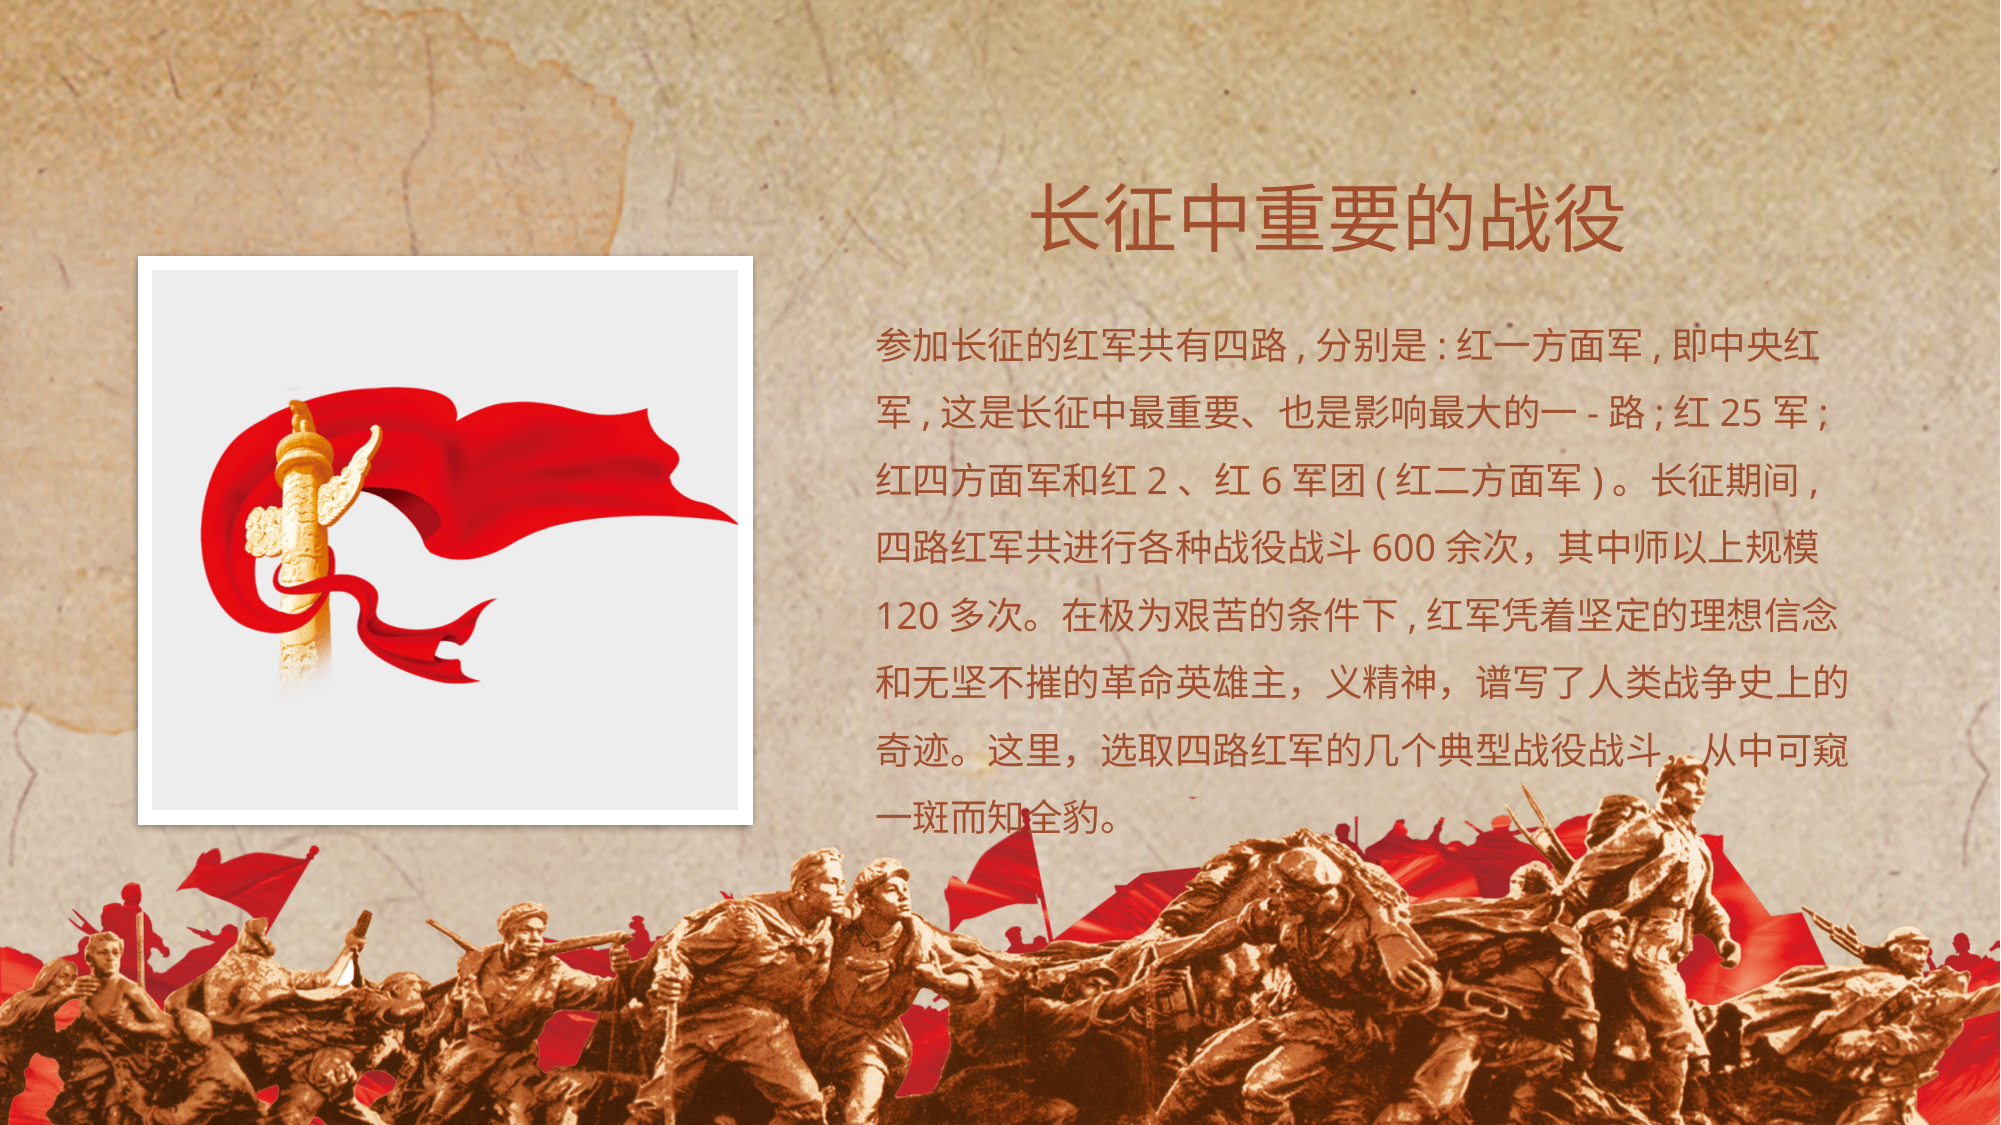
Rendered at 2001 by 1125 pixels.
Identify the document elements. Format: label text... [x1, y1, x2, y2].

picture [0, 0, 2001, 1125]
text_box 参加长征的红军共有四路,分别是:红一方面军,即中央红军,这是长征中最重要、也是影响最大的一-路;红25军;红四方面军和红2、红6军团(红二方面军)。长征期间,四路红军共进行各种战役战斗600余次，其中师以上规模120多次。在极为艰苦的条件下,红军凭着坚定的理想信念和无坚不摧的革命英雄主，义精神，谱写了人类战争史上的奇迹。这里，选取四路红军的几个典型战役战斗，从中可窥一斑而知全豹。 [860, 292, 1866, 847]
text_box 长征中重要的战役 [889, 118, 1766, 269]
